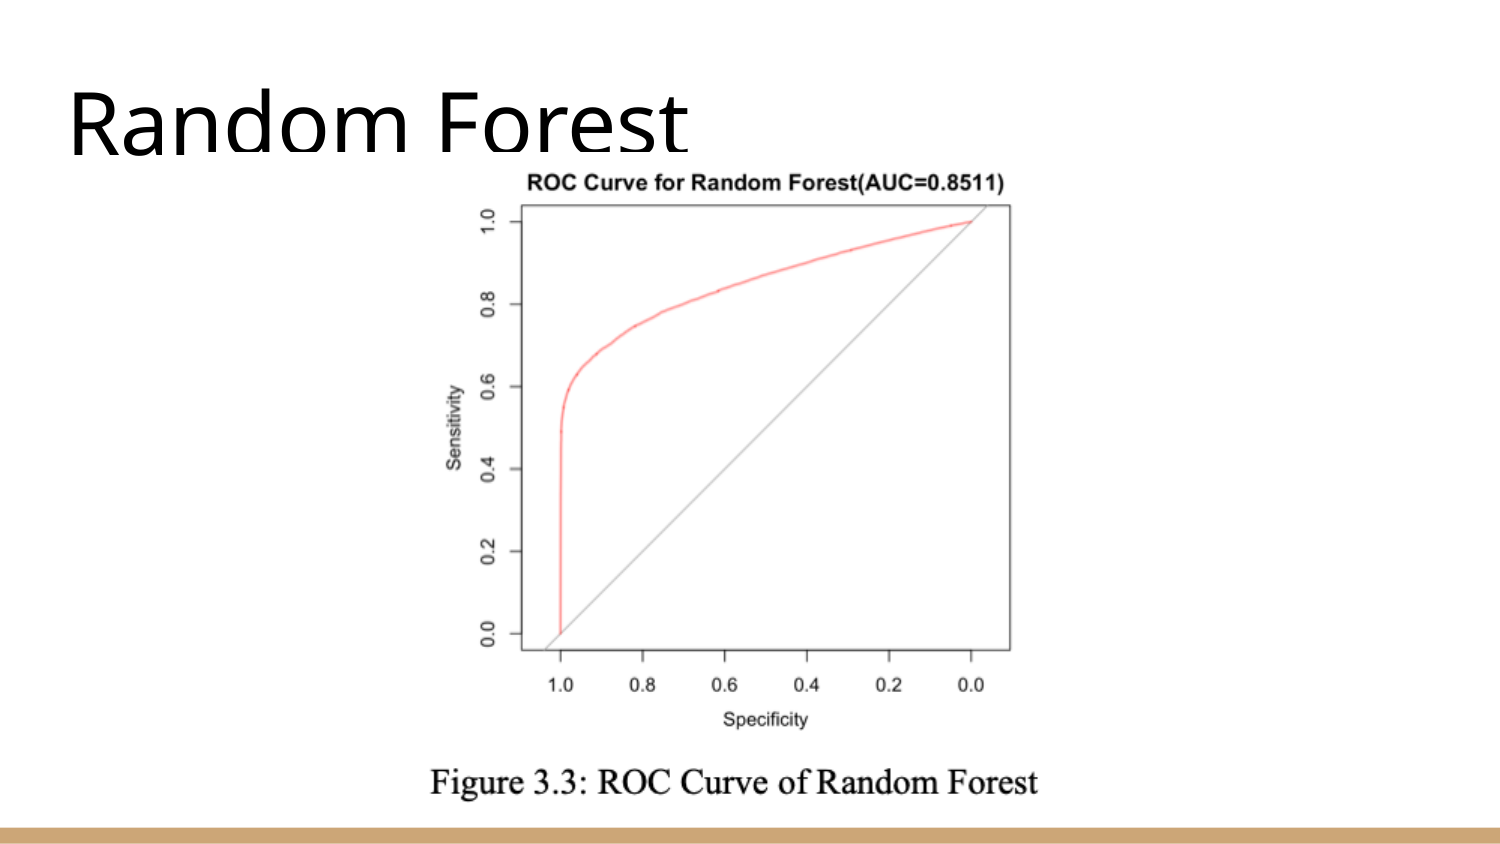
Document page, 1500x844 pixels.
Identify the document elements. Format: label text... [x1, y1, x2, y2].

picture [206, 152, 1179, 819]
title Random Forest [51, 51, 1449, 189]
